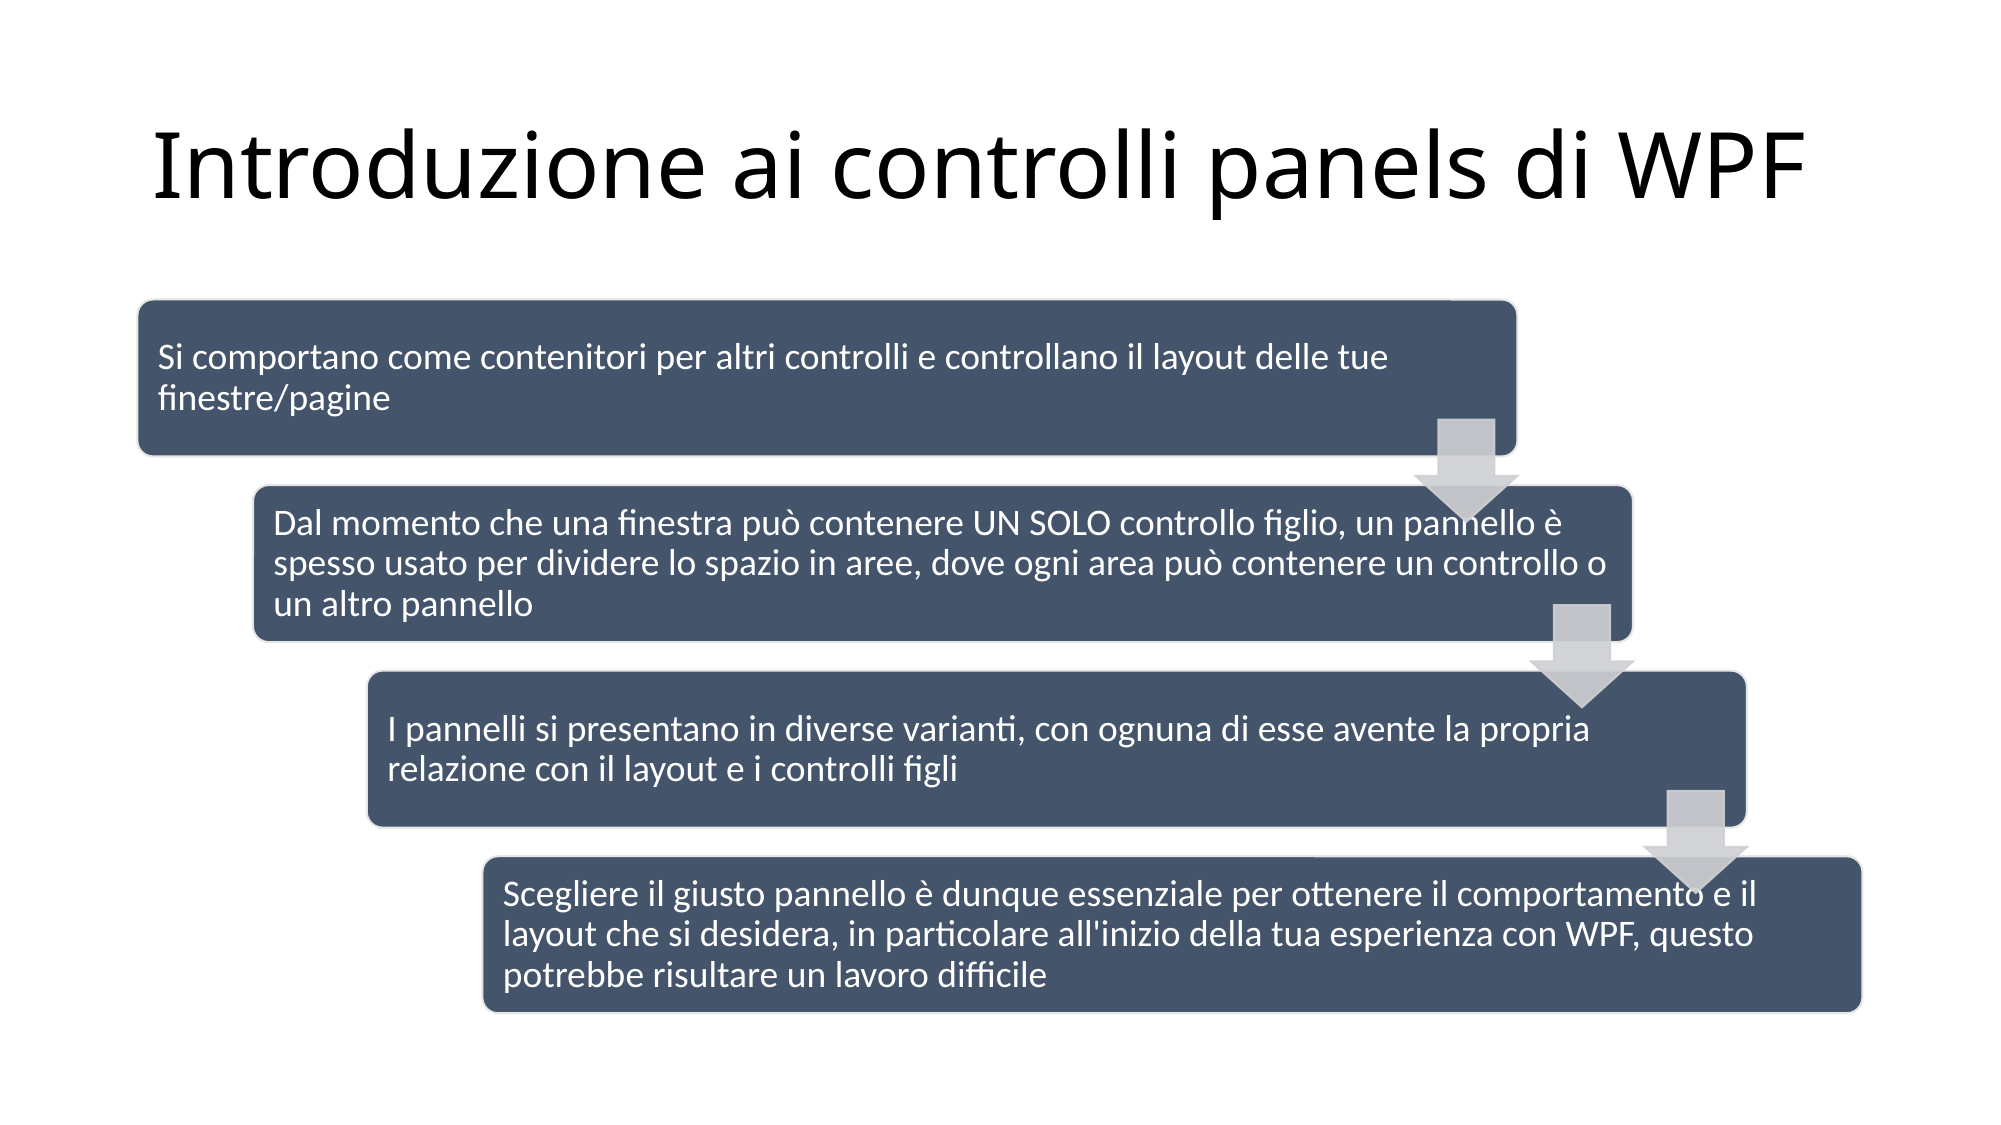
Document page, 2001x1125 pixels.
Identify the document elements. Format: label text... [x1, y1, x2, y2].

title Introduzione ai controlli panels di WPF [137, 59, 1863, 278]
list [137, 299, 1863, 1014]
